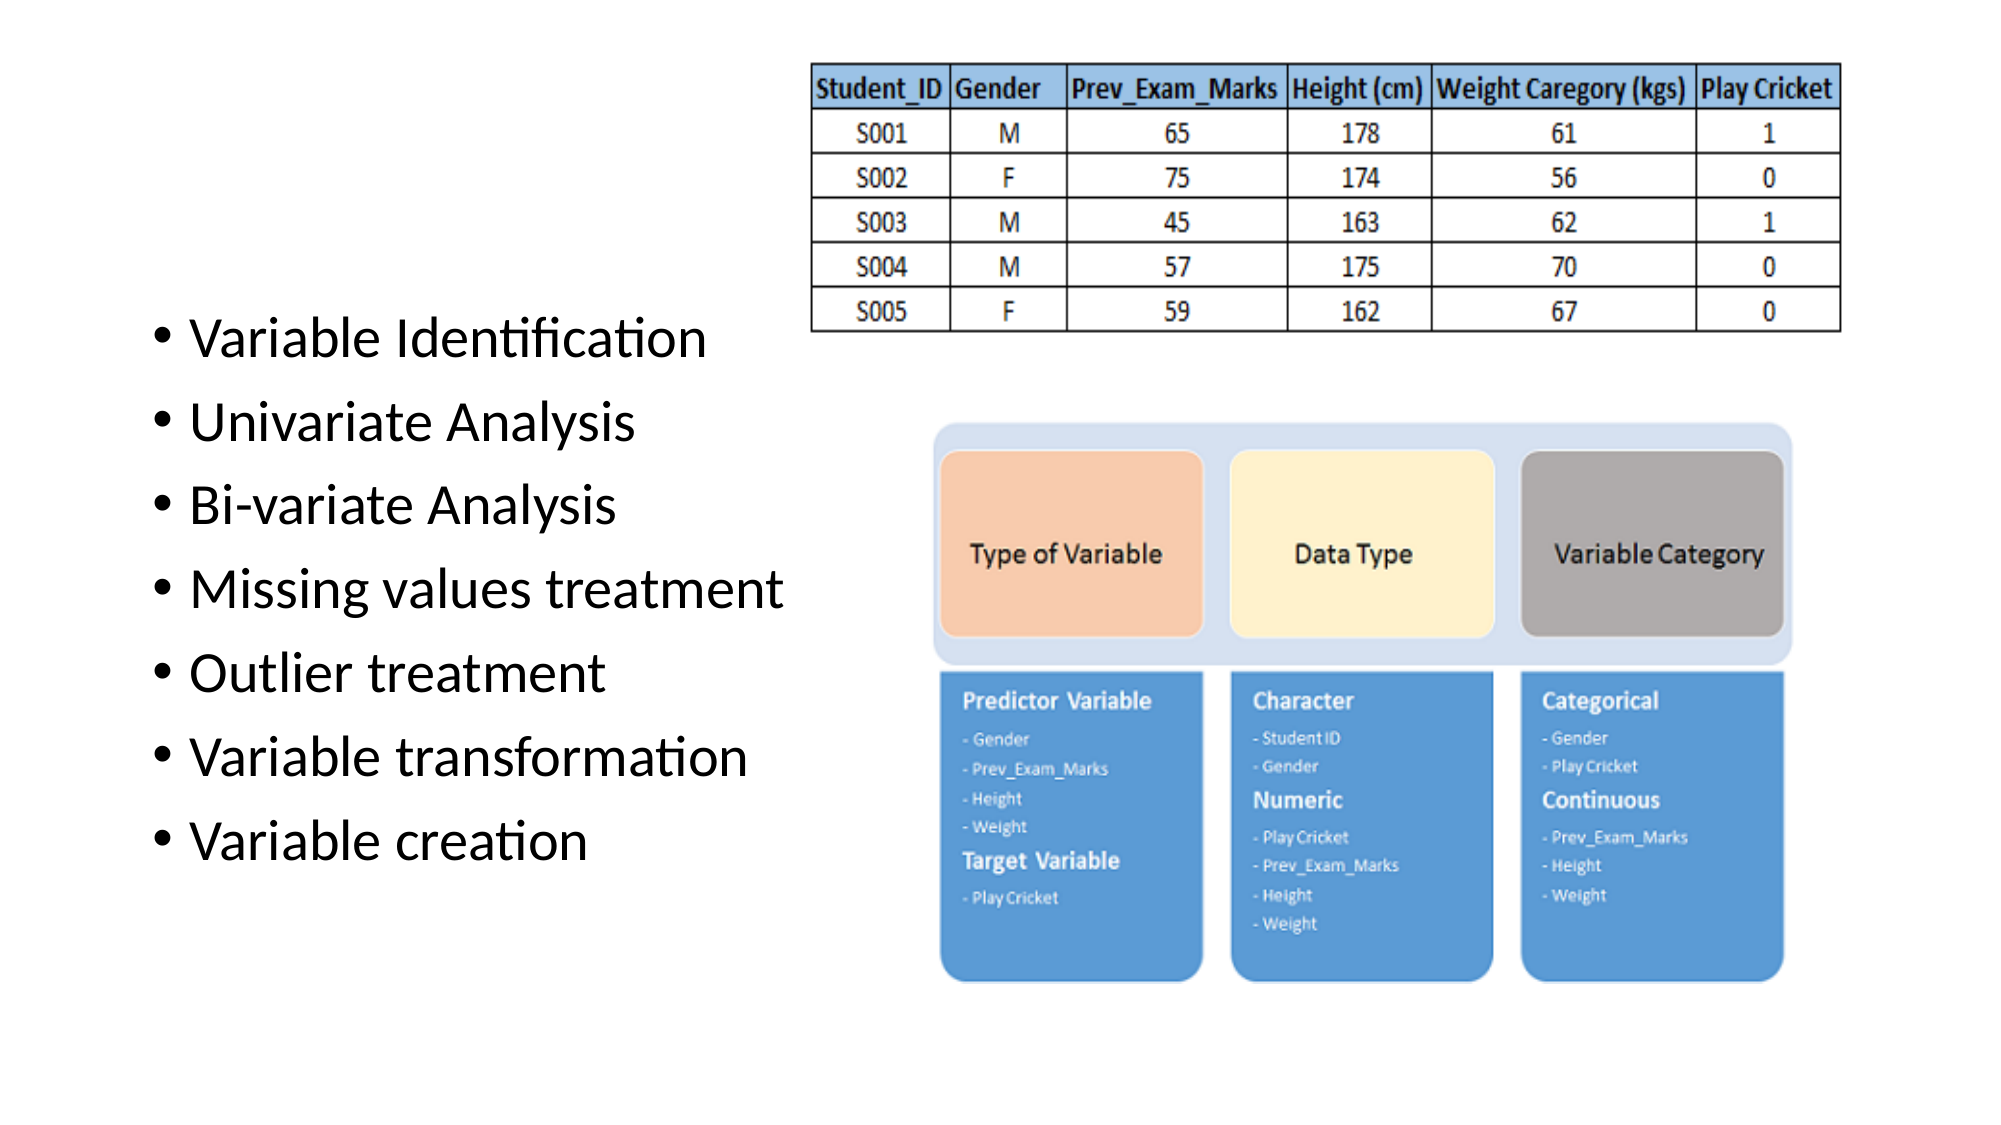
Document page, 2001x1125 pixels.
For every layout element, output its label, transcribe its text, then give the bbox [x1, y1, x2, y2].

picture [913, 417, 1811, 984]
list Variable Identification Univariate Analysis Bi-variate Analysis Missing values treatment Outlier treatment Variable transformation Variable creation [137, 299, 1863, 1014]
picture [802, 59, 1849, 344]
